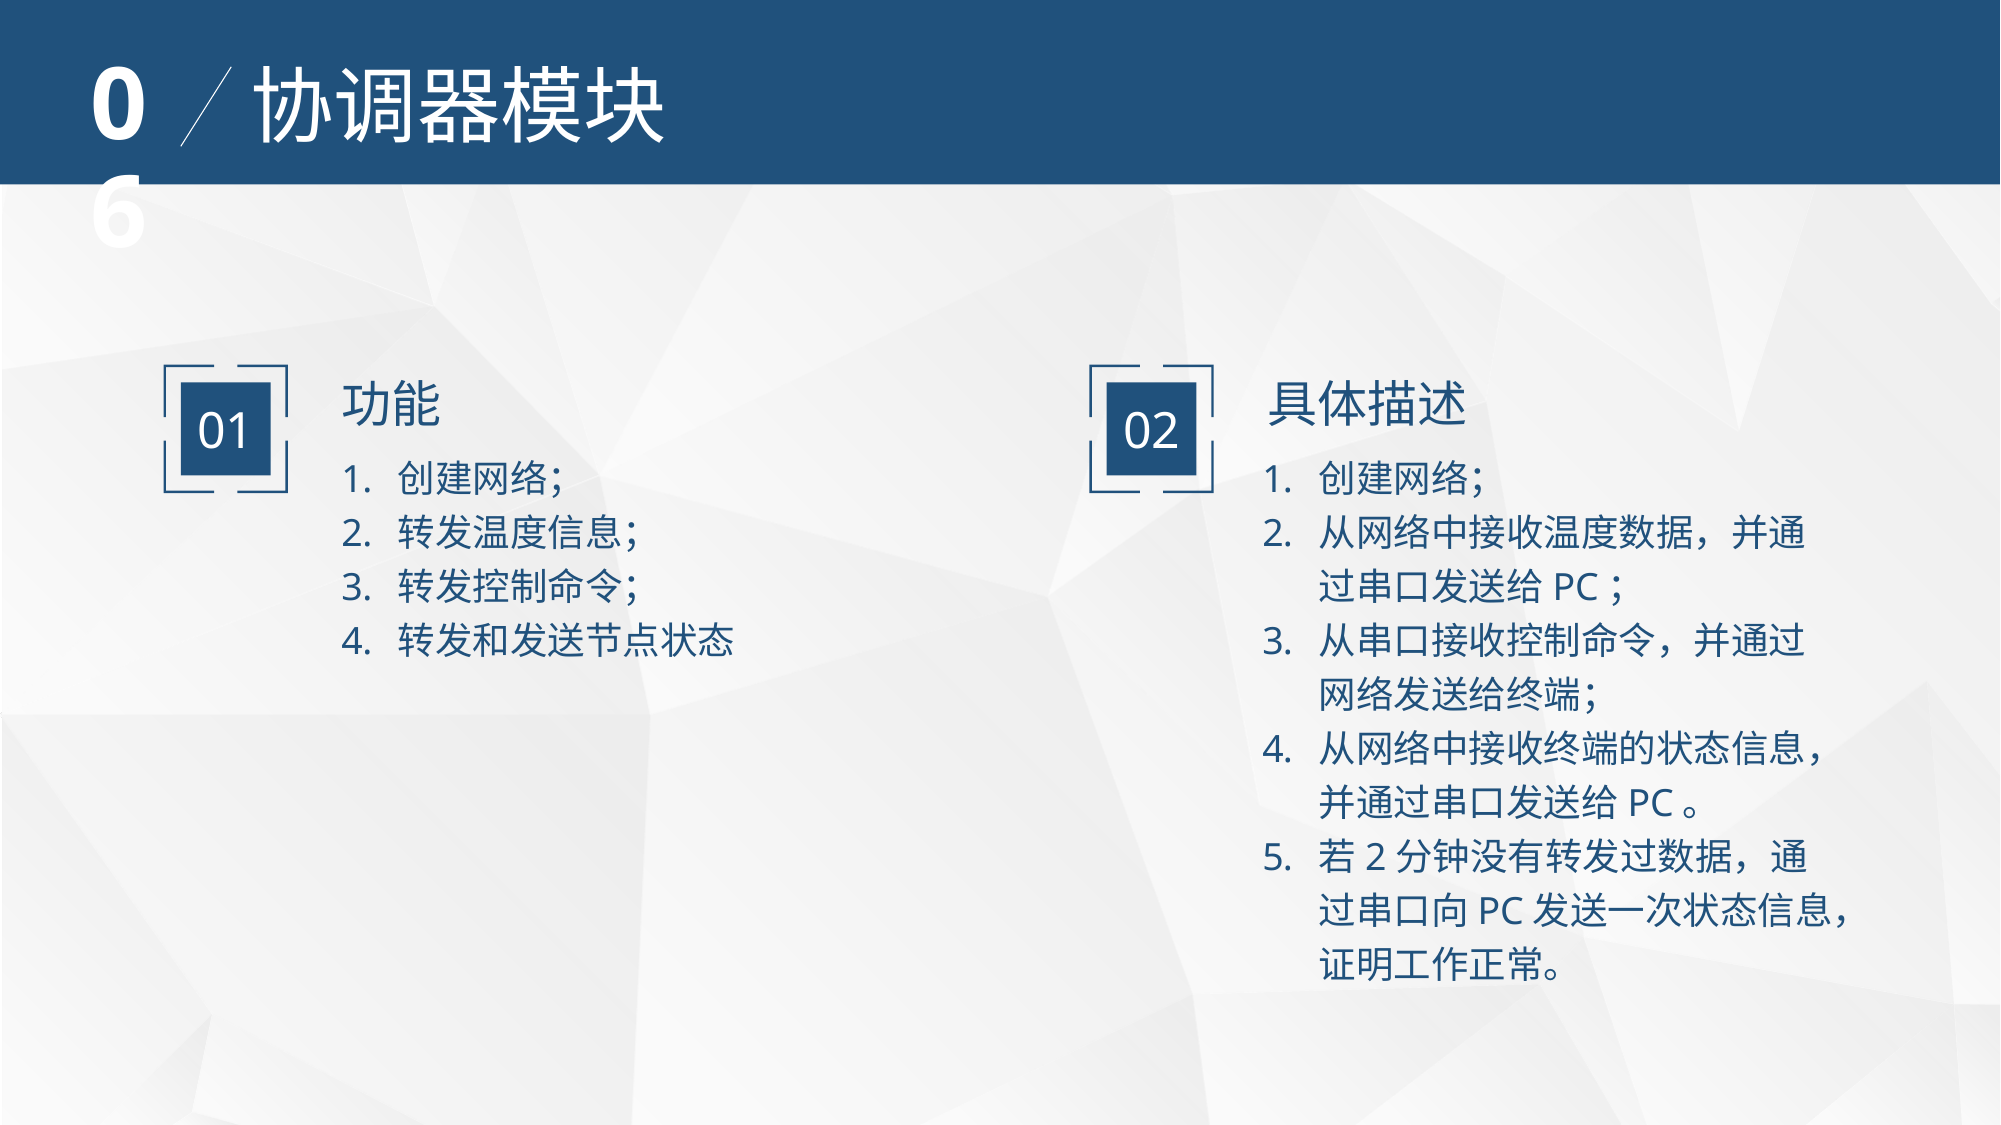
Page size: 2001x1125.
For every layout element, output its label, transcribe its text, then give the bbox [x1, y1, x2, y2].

text_box [1162, 440, 1215, 494]
list 06 [75, 45, 218, 212]
text_box 02 [1106, 381, 1197, 476]
text_box [236, 364, 289, 418]
text_box 创建网络； 从网络中接收温度数据，并通过串口发送给PC； 从串口接收控制命令，并通过网络发送给终端； 从网络中接收终端的状态信息，并通过串口发送给PC。 若2分钟没有转发过数据，通过串口向PC发送一次状态信息，证明工作正常。 [1247, 438, 1851, 993]
picture [0, 0, 2001, 1125]
text_box 具体描述 [1252, 364, 1640, 438]
text_box 01 [180, 381, 272, 476]
text_box [236, 440, 289, 494]
text_box [163, 440, 215, 494]
text_box [1088, 364, 1141, 418]
text_box 创建网络； 转发温度信息； 转发控制命令； 转发和发送节点状态 [326, 438, 930, 670]
list 协调器模块 [235, 57, 989, 139]
text_box [1162, 364, 1215, 418]
text_box [1088, 440, 1141, 494]
text_box 功能 [326, 364, 714, 438]
text_box [163, 364, 215, 418]
